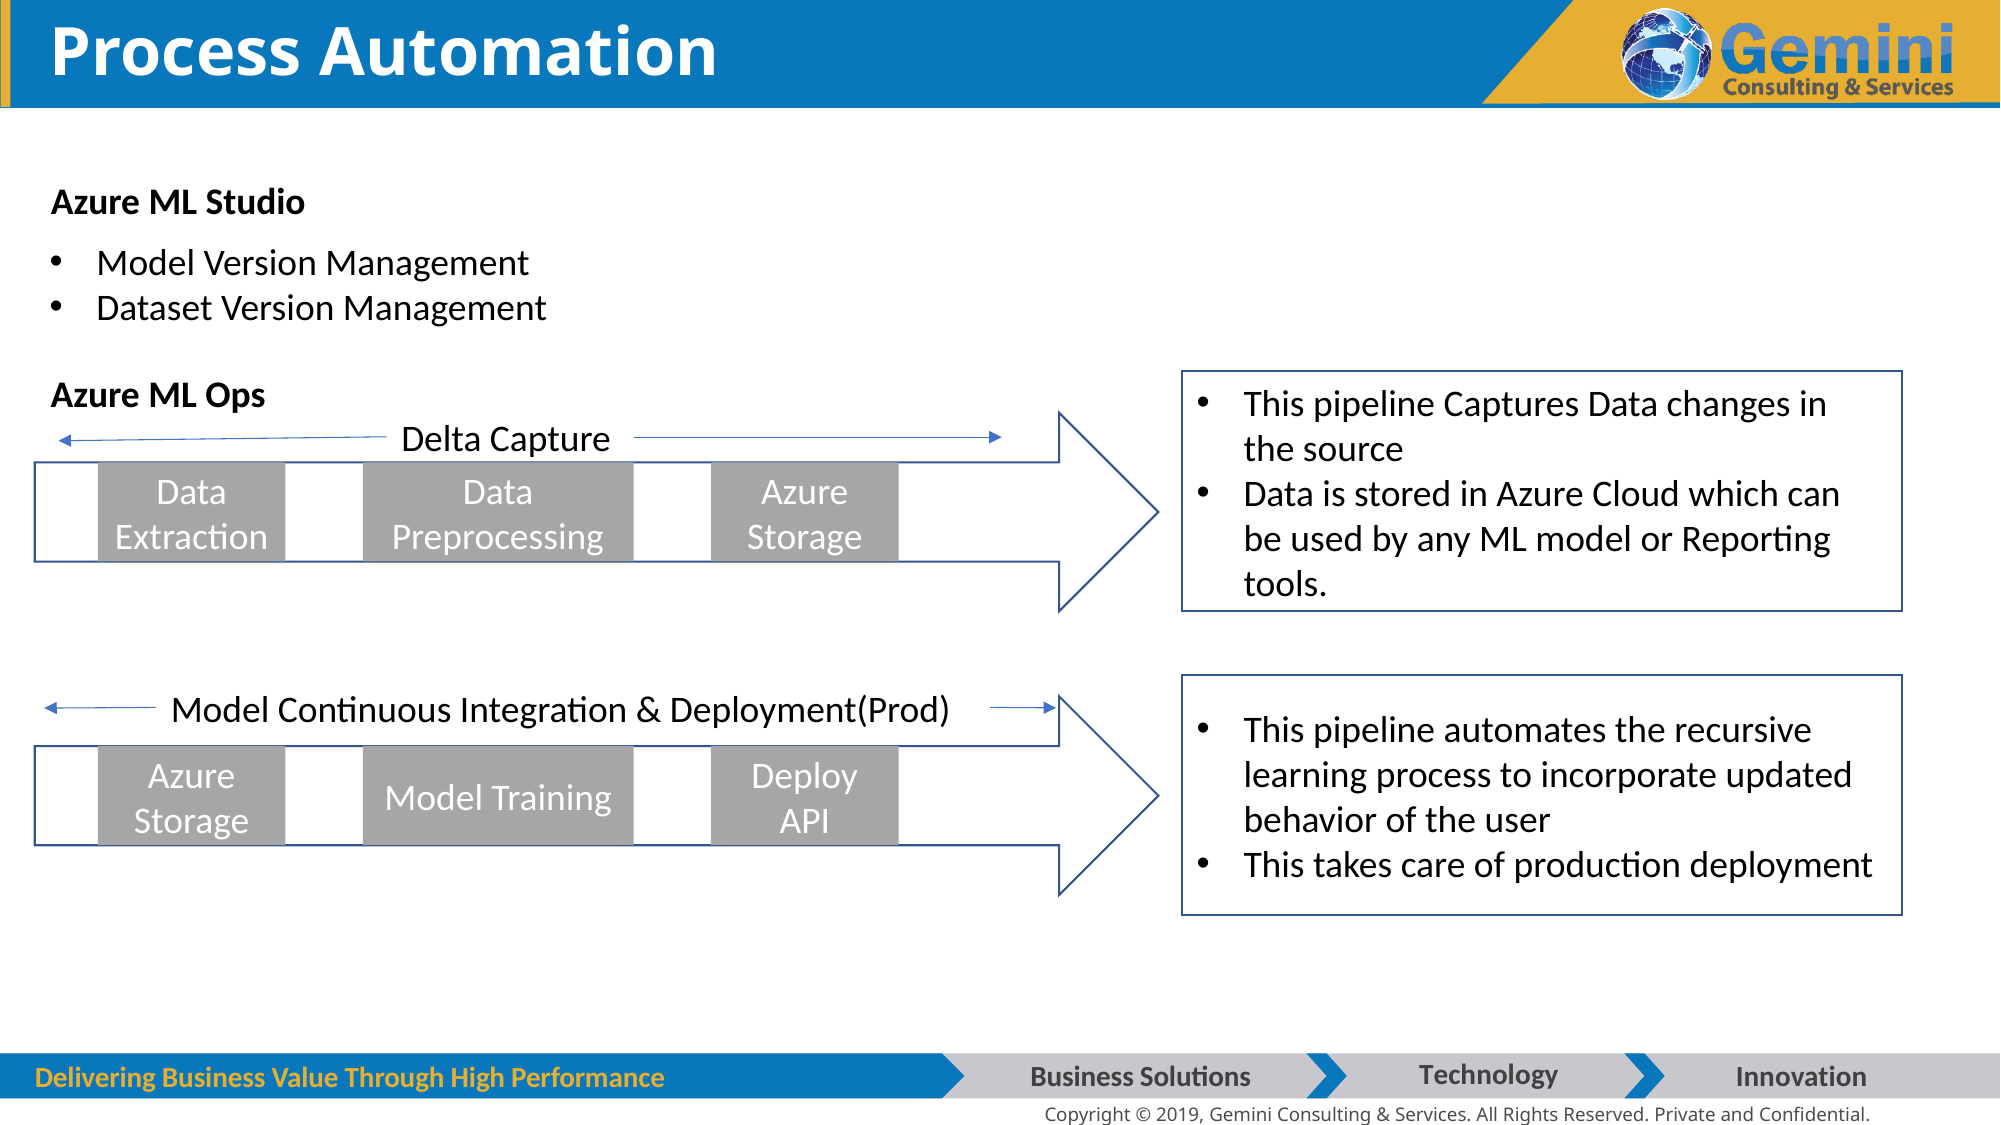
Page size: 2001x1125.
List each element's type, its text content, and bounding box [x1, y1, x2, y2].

text_box Delta Capture [386, 406, 674, 467]
text_box [287, 461, 362, 563]
text_box [33, 693, 1160, 898]
text_box Model Continuous Integration & Deployment(Prod) [156, 677, 991, 738]
text_box Azure Storage [710, 461, 900, 563]
title Process Automation [34, 22, 1514, 86]
text_box This pipeline Captures Data changes in the source Data is stored in Azure Cloud which can be used by any ML model or Reporting tools. [1181, 370, 1903, 612]
picture [1621, 8, 1953, 100]
text_box [635, 461, 710, 563]
text_box Deploy API [710, 745, 900, 846]
text_box Model Training [362, 745, 635, 846]
text_box Model Version Management Dataset Version Management [34, 230, 577, 336]
text_box Data Extraction [97, 461, 287, 563]
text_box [58, 437, 387, 441]
text_box [900, 410, 1160, 614]
text_box Azure ML Ops [35, 362, 281, 423]
text_box Azure ML Studio [36, 169, 321, 230]
text_box This pipeline automates the recursive learning process to incorporate updated behavior of the user This takes care of production deployment [1181, 674, 1903, 916]
text_box Data Preprocessing [362, 461, 635, 563]
text_box Azure Storage [97, 745, 287, 846]
text_box [33, 461, 97, 563]
